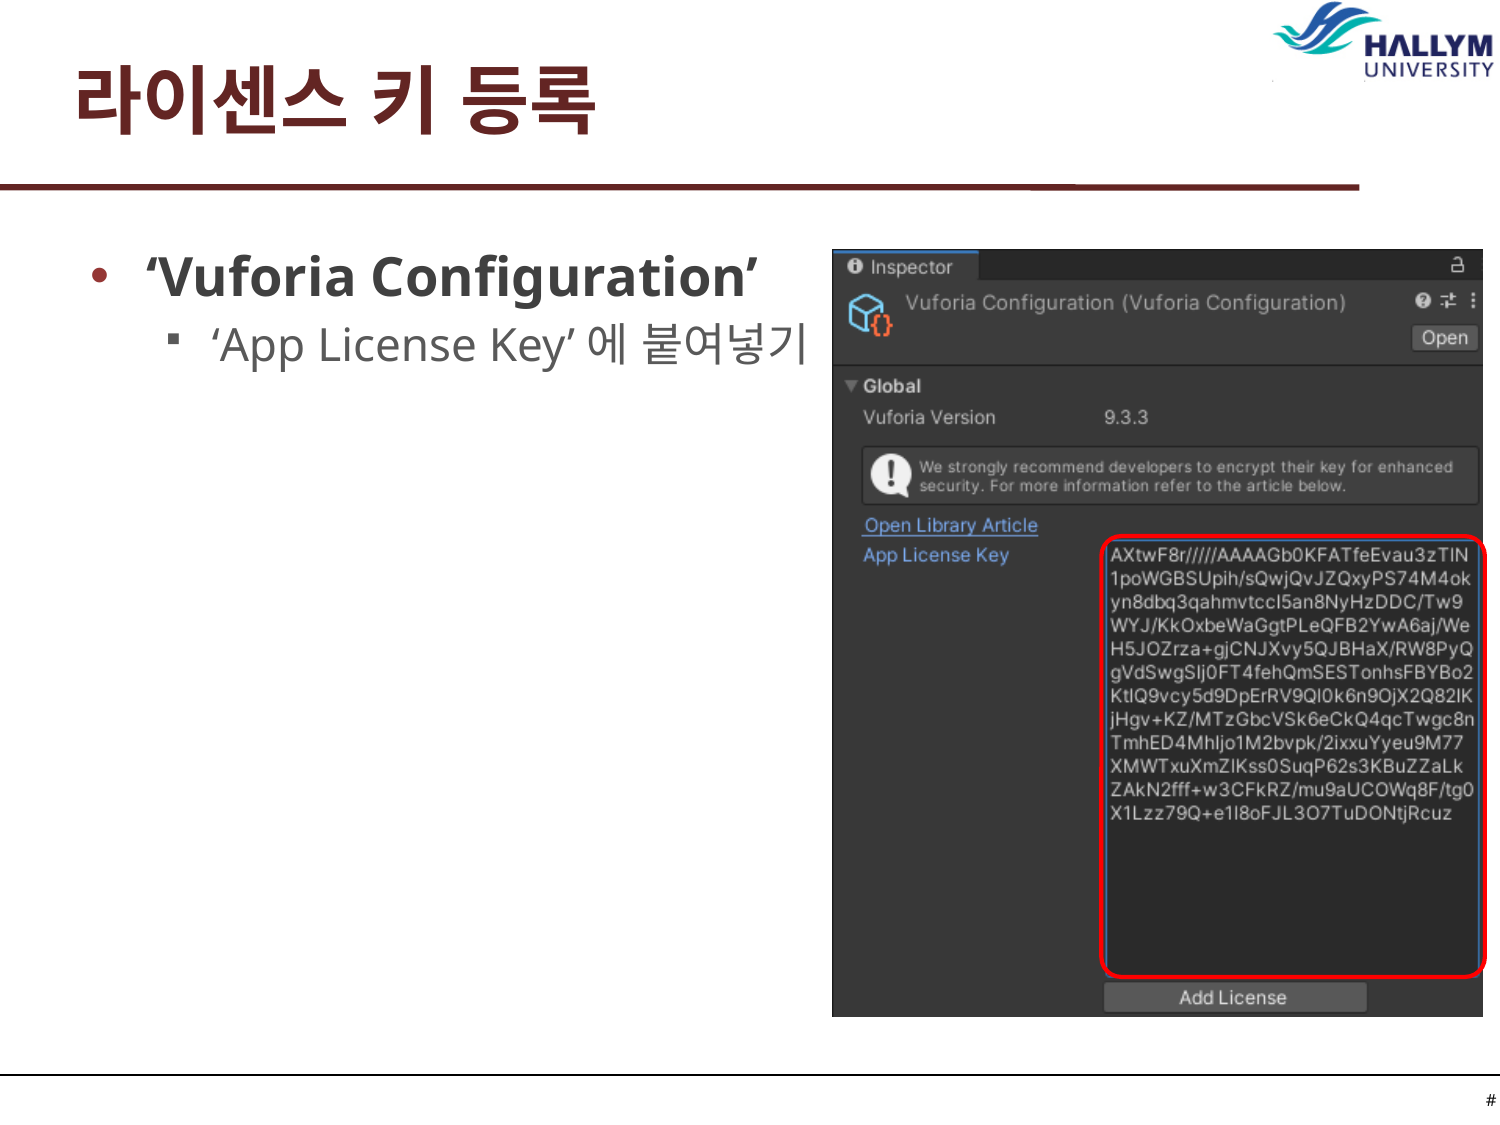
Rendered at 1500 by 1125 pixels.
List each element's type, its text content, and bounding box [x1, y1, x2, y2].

picture [832, 248, 1483, 1017]
picture [1269, 0, 1500, 82]
title 라이센스 키 등록 [44, 33, 1395, 164]
list ‘Vuforia Configuration’ ‘App License Key’에 붙여넣기 [75, 234, 1425, 1032]
